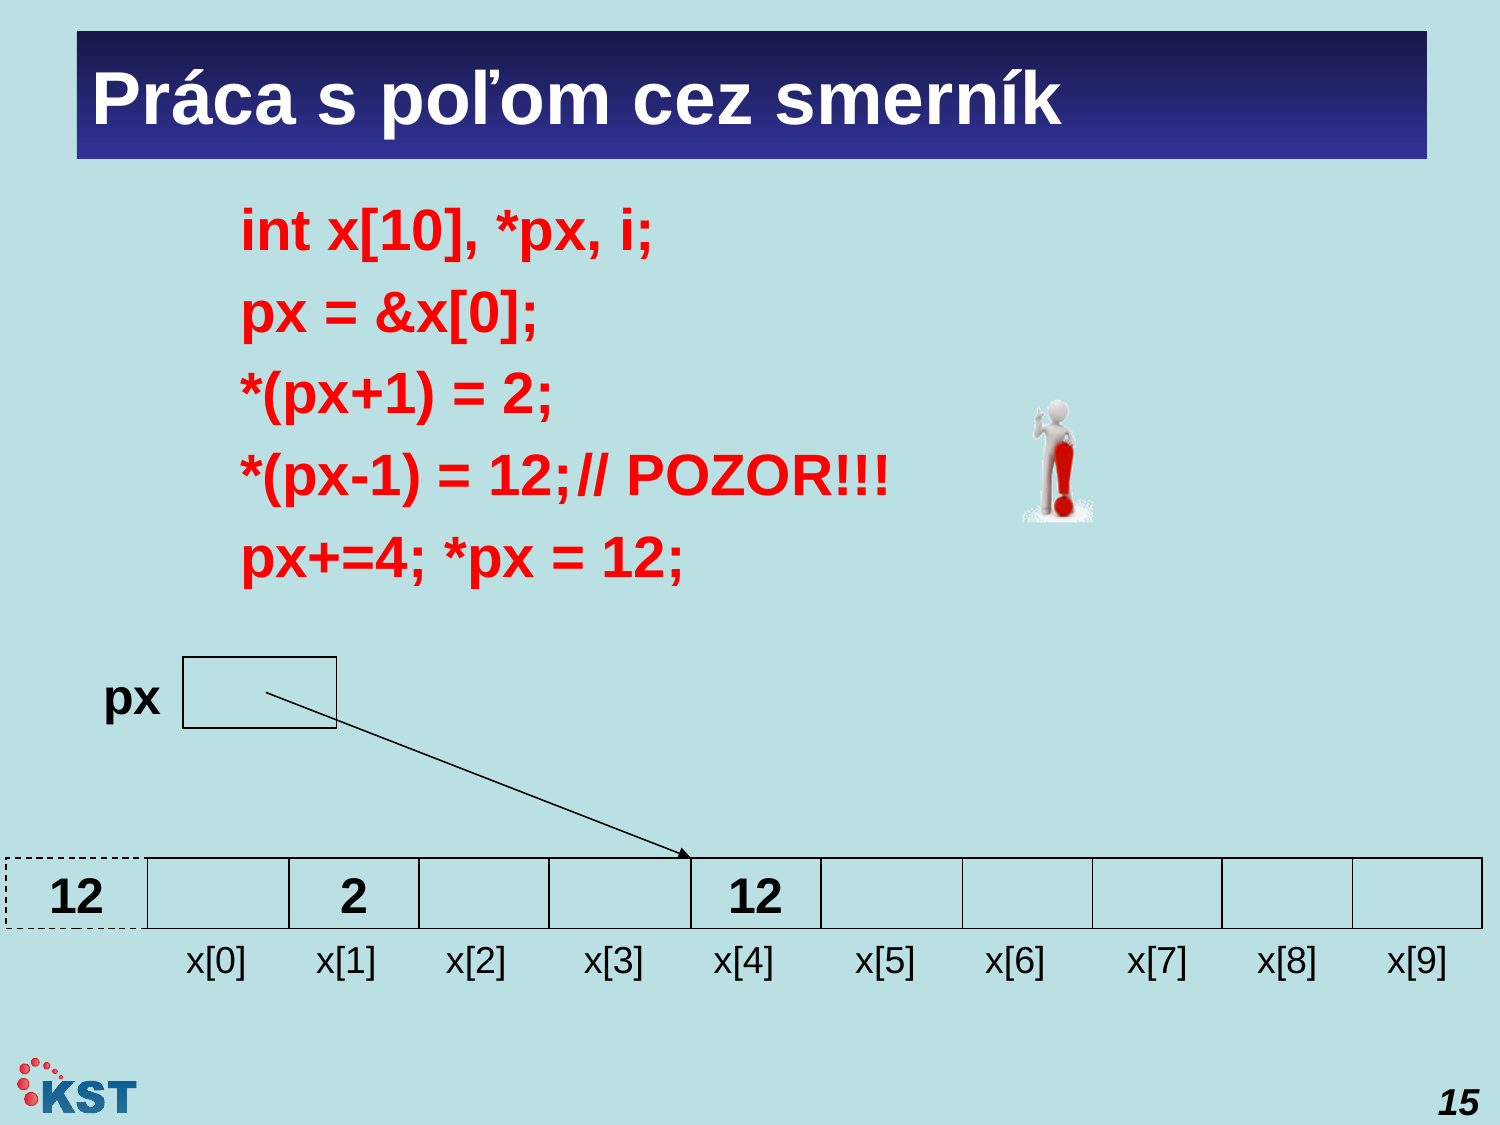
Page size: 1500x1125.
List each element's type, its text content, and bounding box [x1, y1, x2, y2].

text_box [265, 692, 691, 860]
text_box px [88, 656, 177, 732]
text_box 2 [289, 857, 419, 929]
text_box x[9] [1372, 928, 1463, 989]
text_box [1092, 857, 1223, 929]
text_box x[1] [301, 928, 392, 989]
text_box x[7] [1112, 928, 1203, 989]
text_box [820, 857, 962, 929]
list int x[10], *px, i; px = &x[0]; *(px+1) = 2; *(px-1) = 12; // POZOR!!! px+=4; *px = 12; [75, 184, 1425, 643]
text_box x[4] [698, 928, 790, 989]
text_box [550, 857, 690, 929]
text_box x[2] [431, 928, 522, 989]
text_box x[3] [568, 928, 660, 989]
text_box [1352, 857, 1483, 929]
text_box x[5] [840, 928, 931, 989]
text_box 12 [690, 857, 820, 929]
text_box [148, 857, 289, 929]
text_box x[6] [970, 928, 1061, 989]
text_box x[0] [171, 928, 262, 989]
text_box 12 [5, 857, 148, 929]
text_box [1223, 857, 1352, 929]
picture [1021, 385, 1093, 528]
text_box [183, 657, 337, 728]
title Práca s poľom cez smerník [76, 30, 1428, 159]
slide_number 15 [1413, 1070, 1495, 1118]
text_box [419, 857, 550, 929]
text_box x[8] [1242, 928, 1333, 989]
picture [17, 1058, 140, 1118]
text_box [962, 857, 1092, 929]
